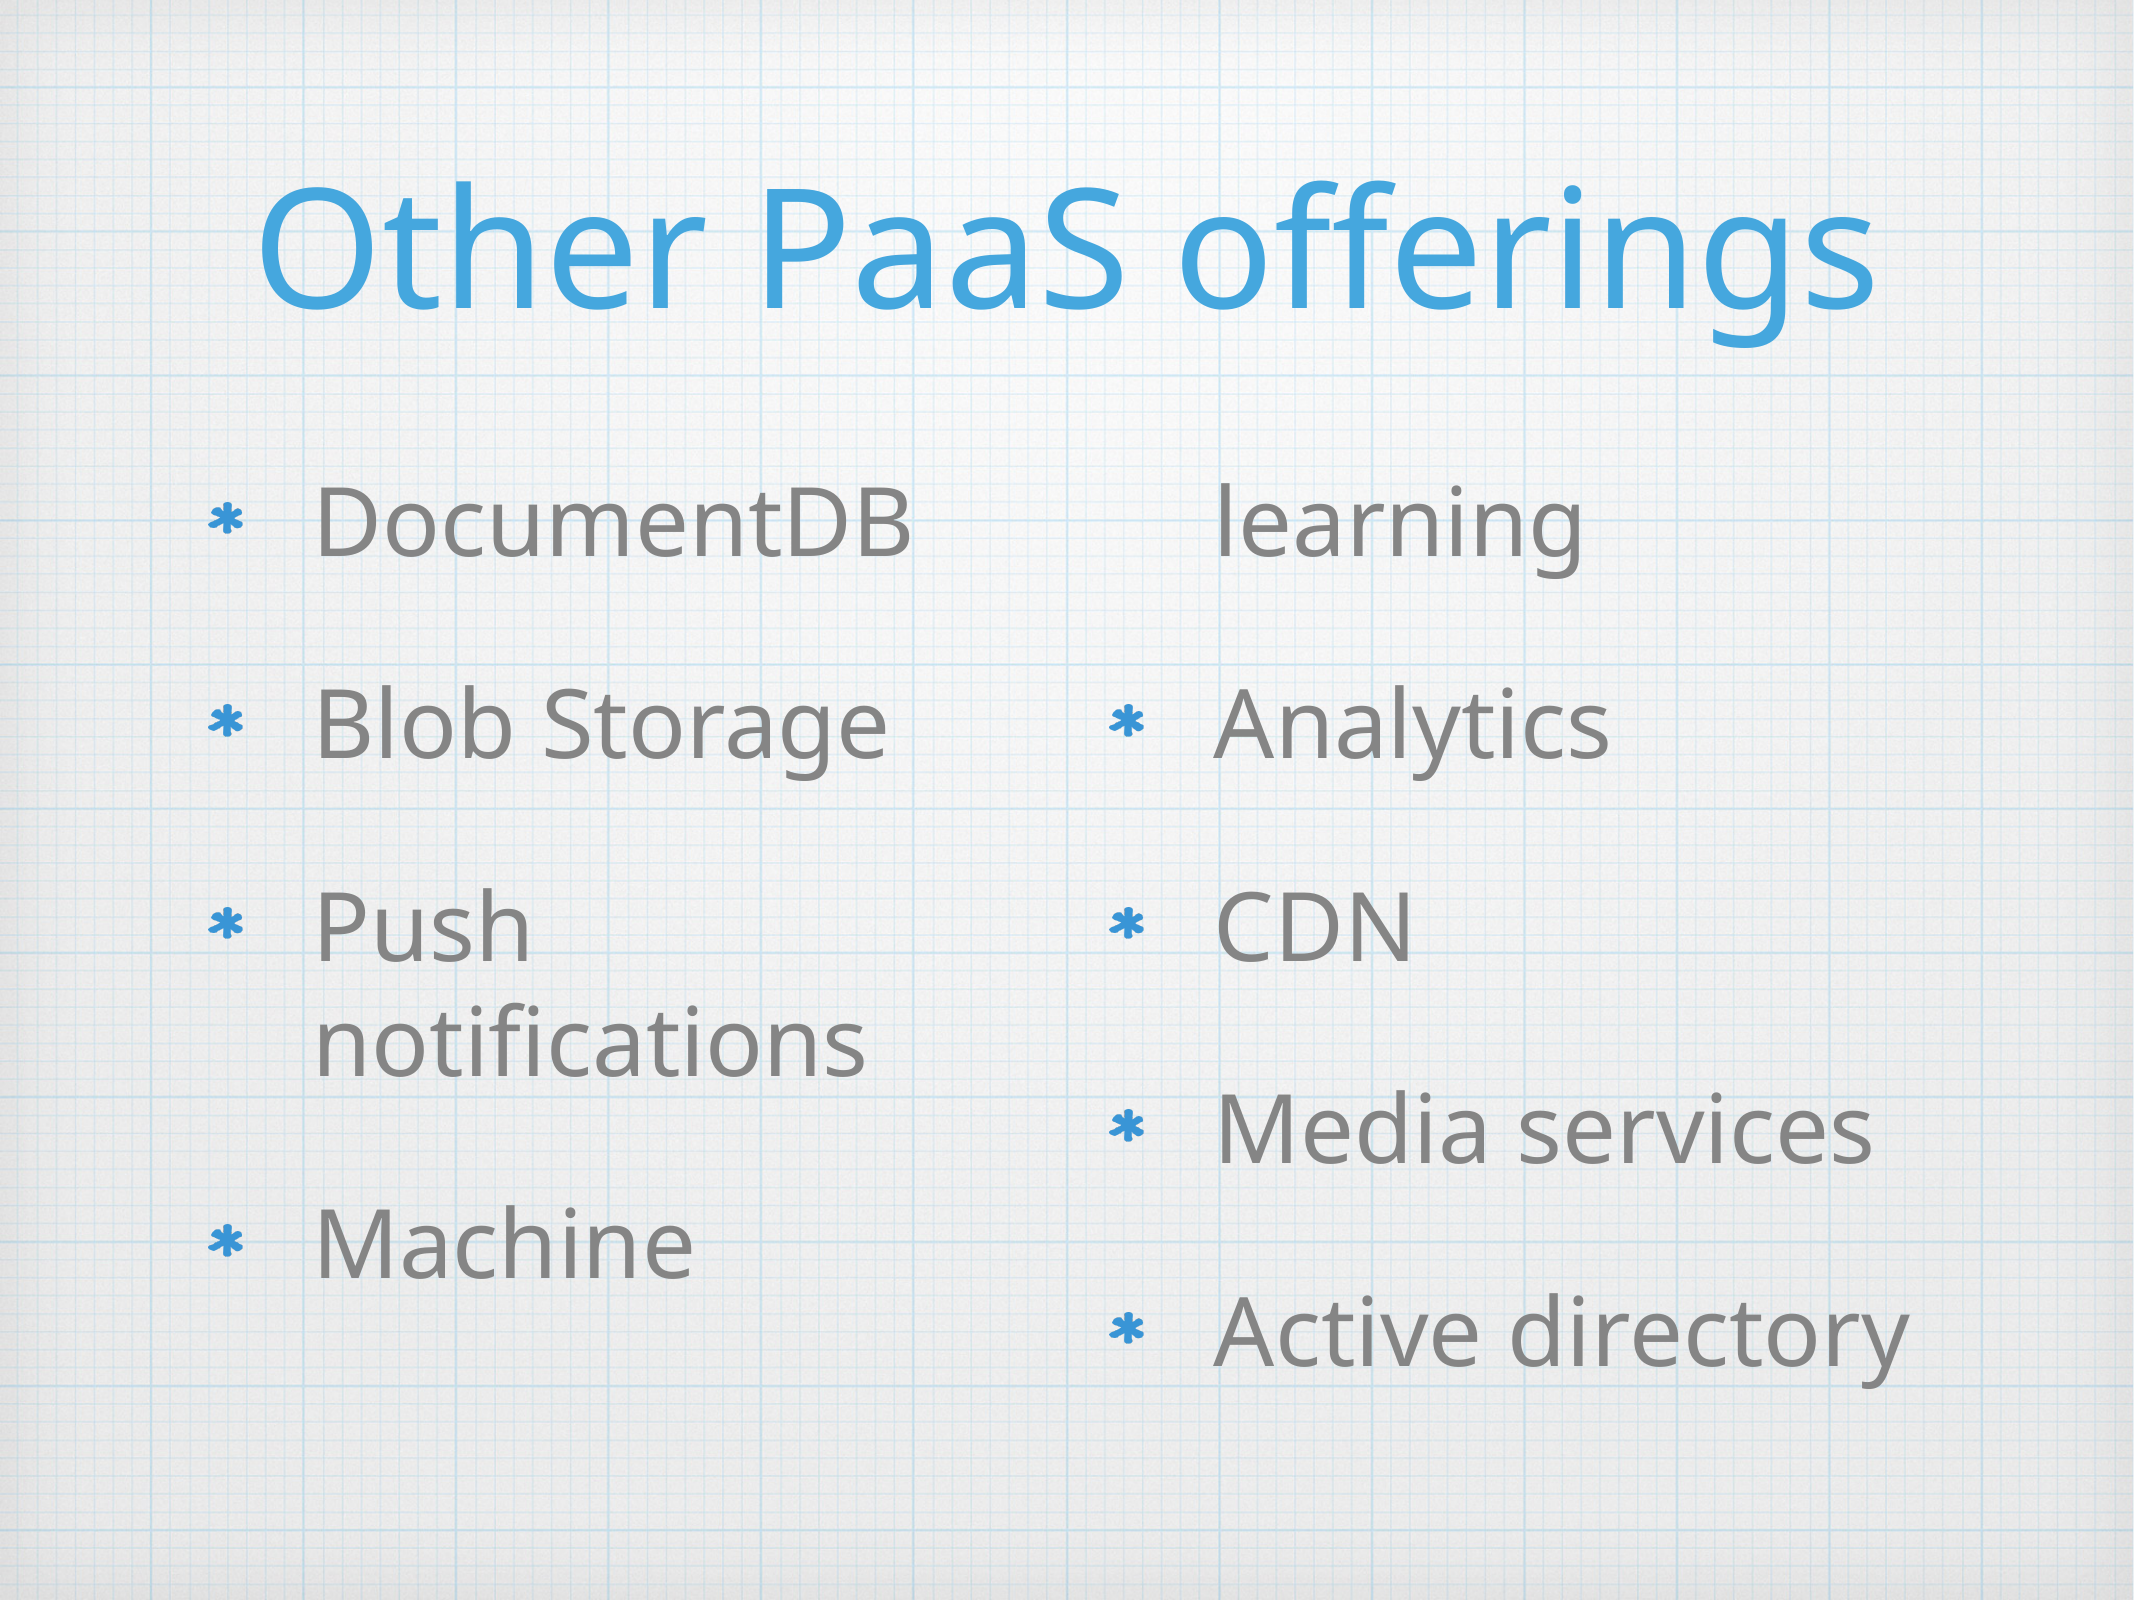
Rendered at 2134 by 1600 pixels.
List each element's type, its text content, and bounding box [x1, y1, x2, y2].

picture [0, 0, 2134, 1600]
title Other PaaS offerings [161, 41, 1973, 443]
list DocumentDB Blob Storage Push notifications Machine learning Analytics CDN Media services Active directory [207, 496, 1926, 1350]
